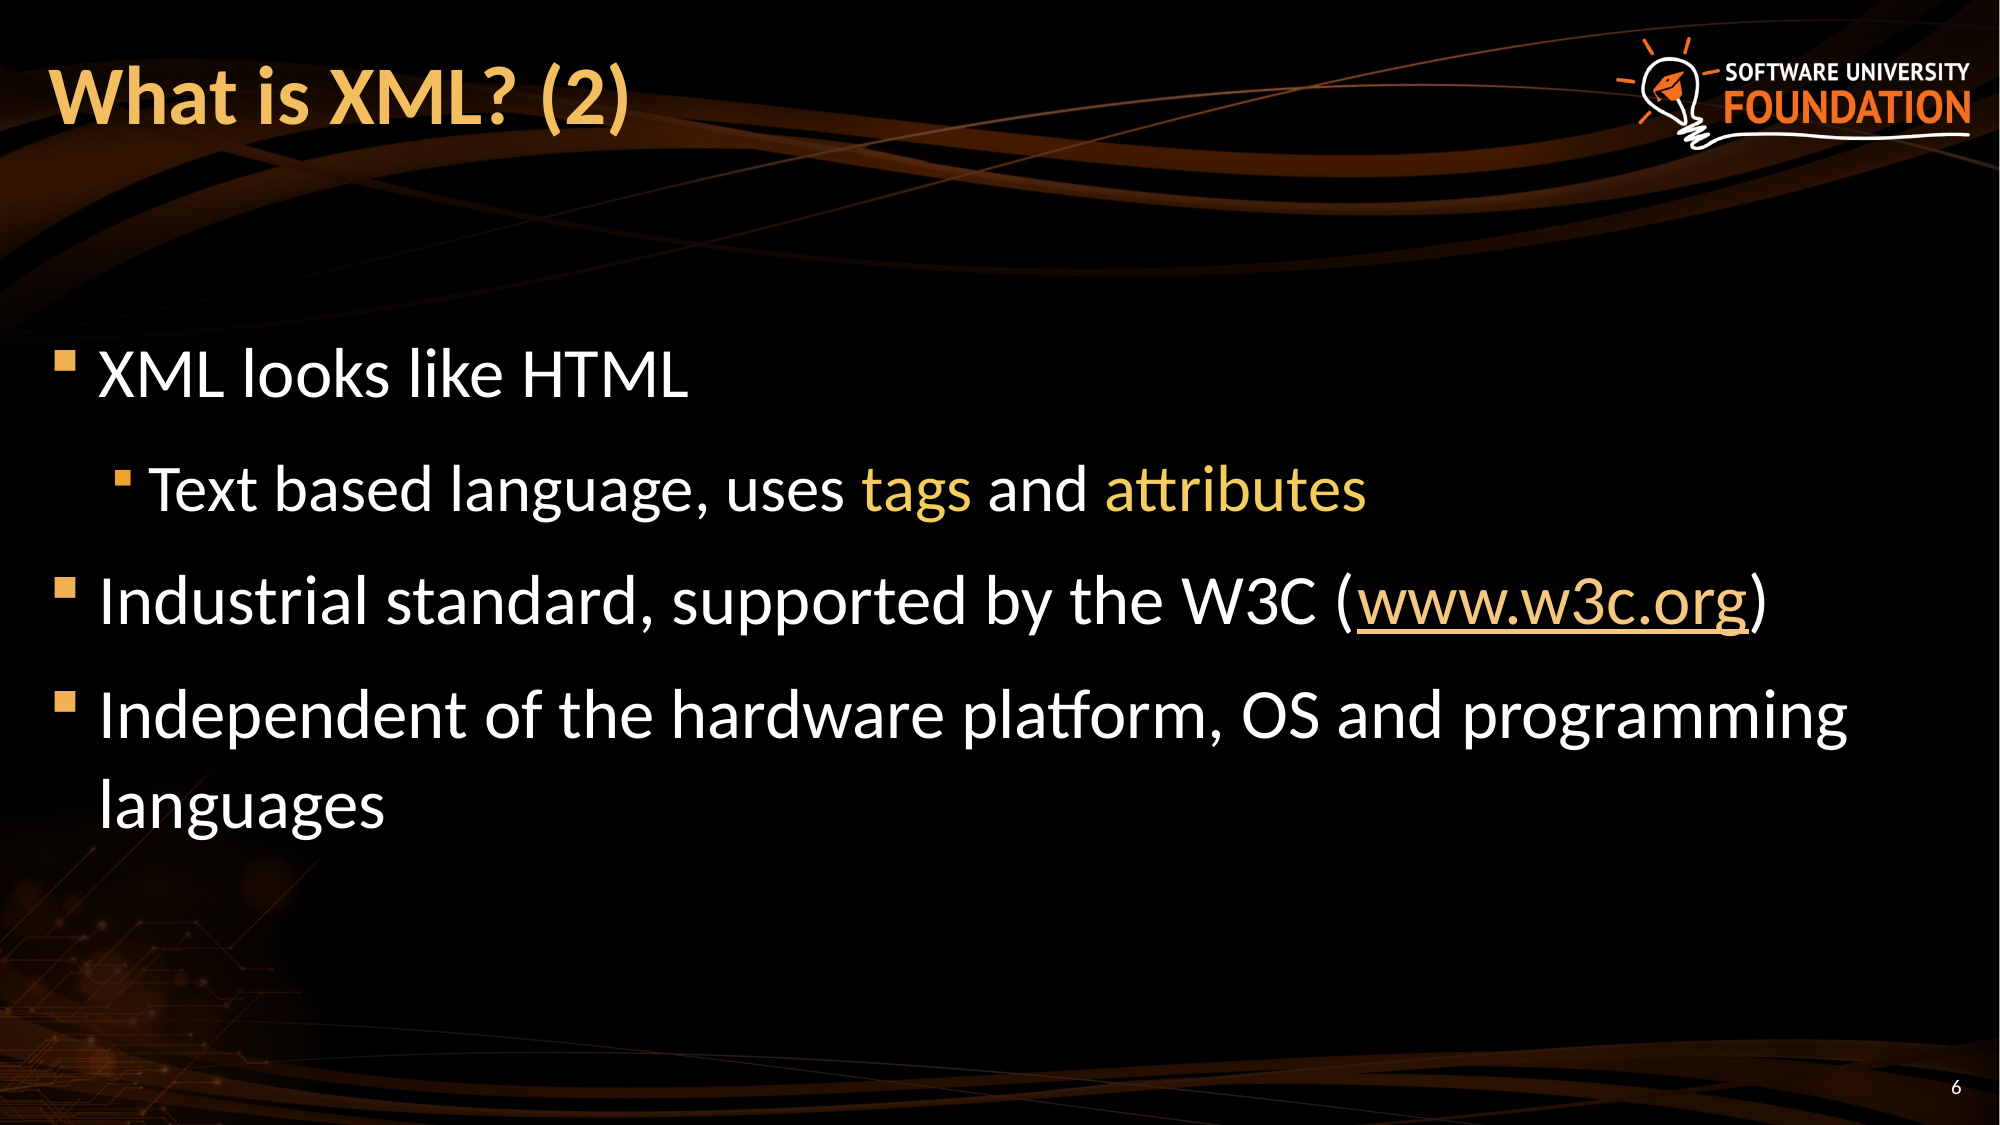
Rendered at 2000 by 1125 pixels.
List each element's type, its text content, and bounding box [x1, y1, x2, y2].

list XML looks like HTML Text based language, uses tags and attributes Industrial standard, supported by the W3C (www.w3c.org) Independent of the hardware platform, OS and programming languages [30, 312, 1968, 1041]
title What is XML? (2) [30, 6, 1602, 189]
slide_number 6 [1897, 1070, 1968, 1103]
picture [0, 0, 2000, 1125]
